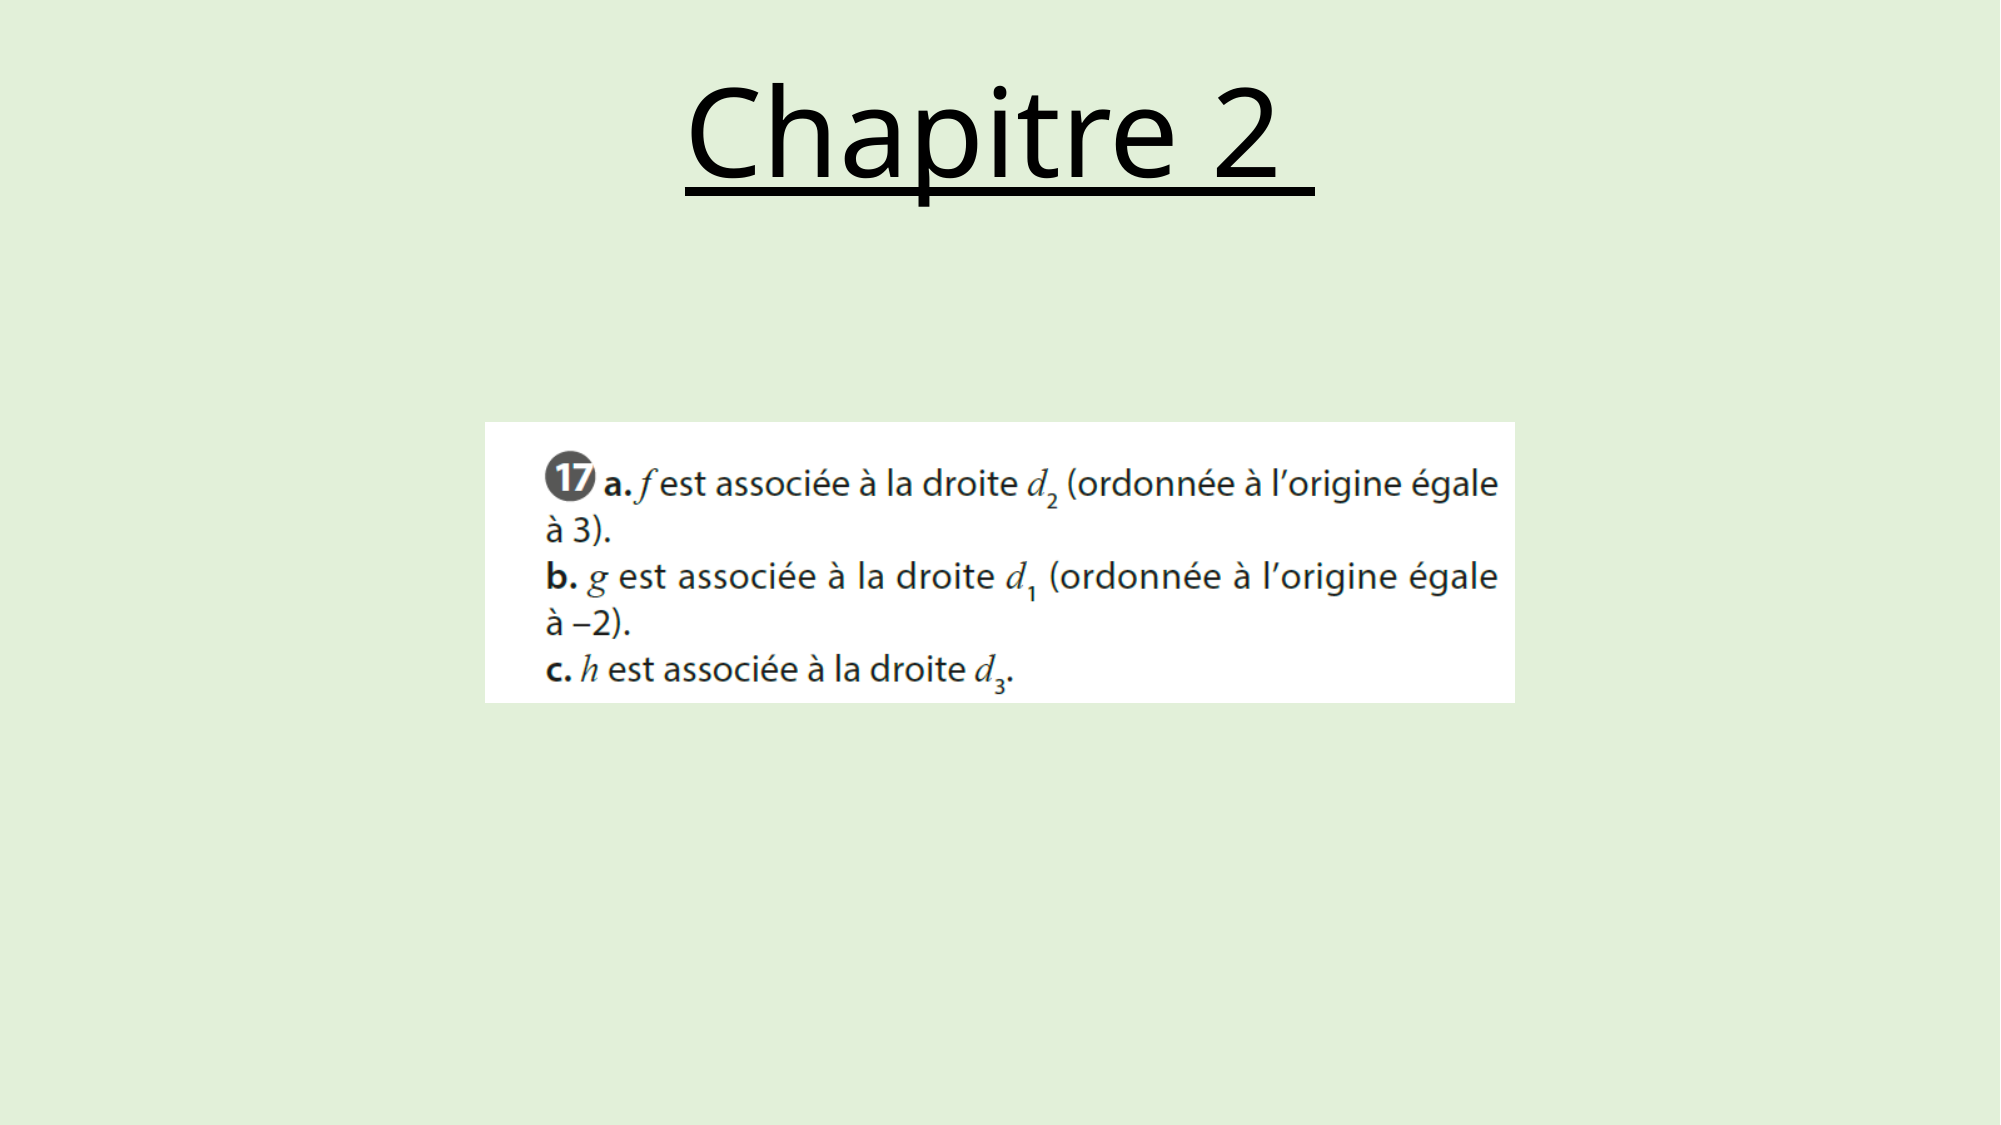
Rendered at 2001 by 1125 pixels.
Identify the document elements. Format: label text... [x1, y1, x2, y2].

title Chapitre 2 [249, 62, 1750, 213]
picture [485, 422, 1515, 703]
